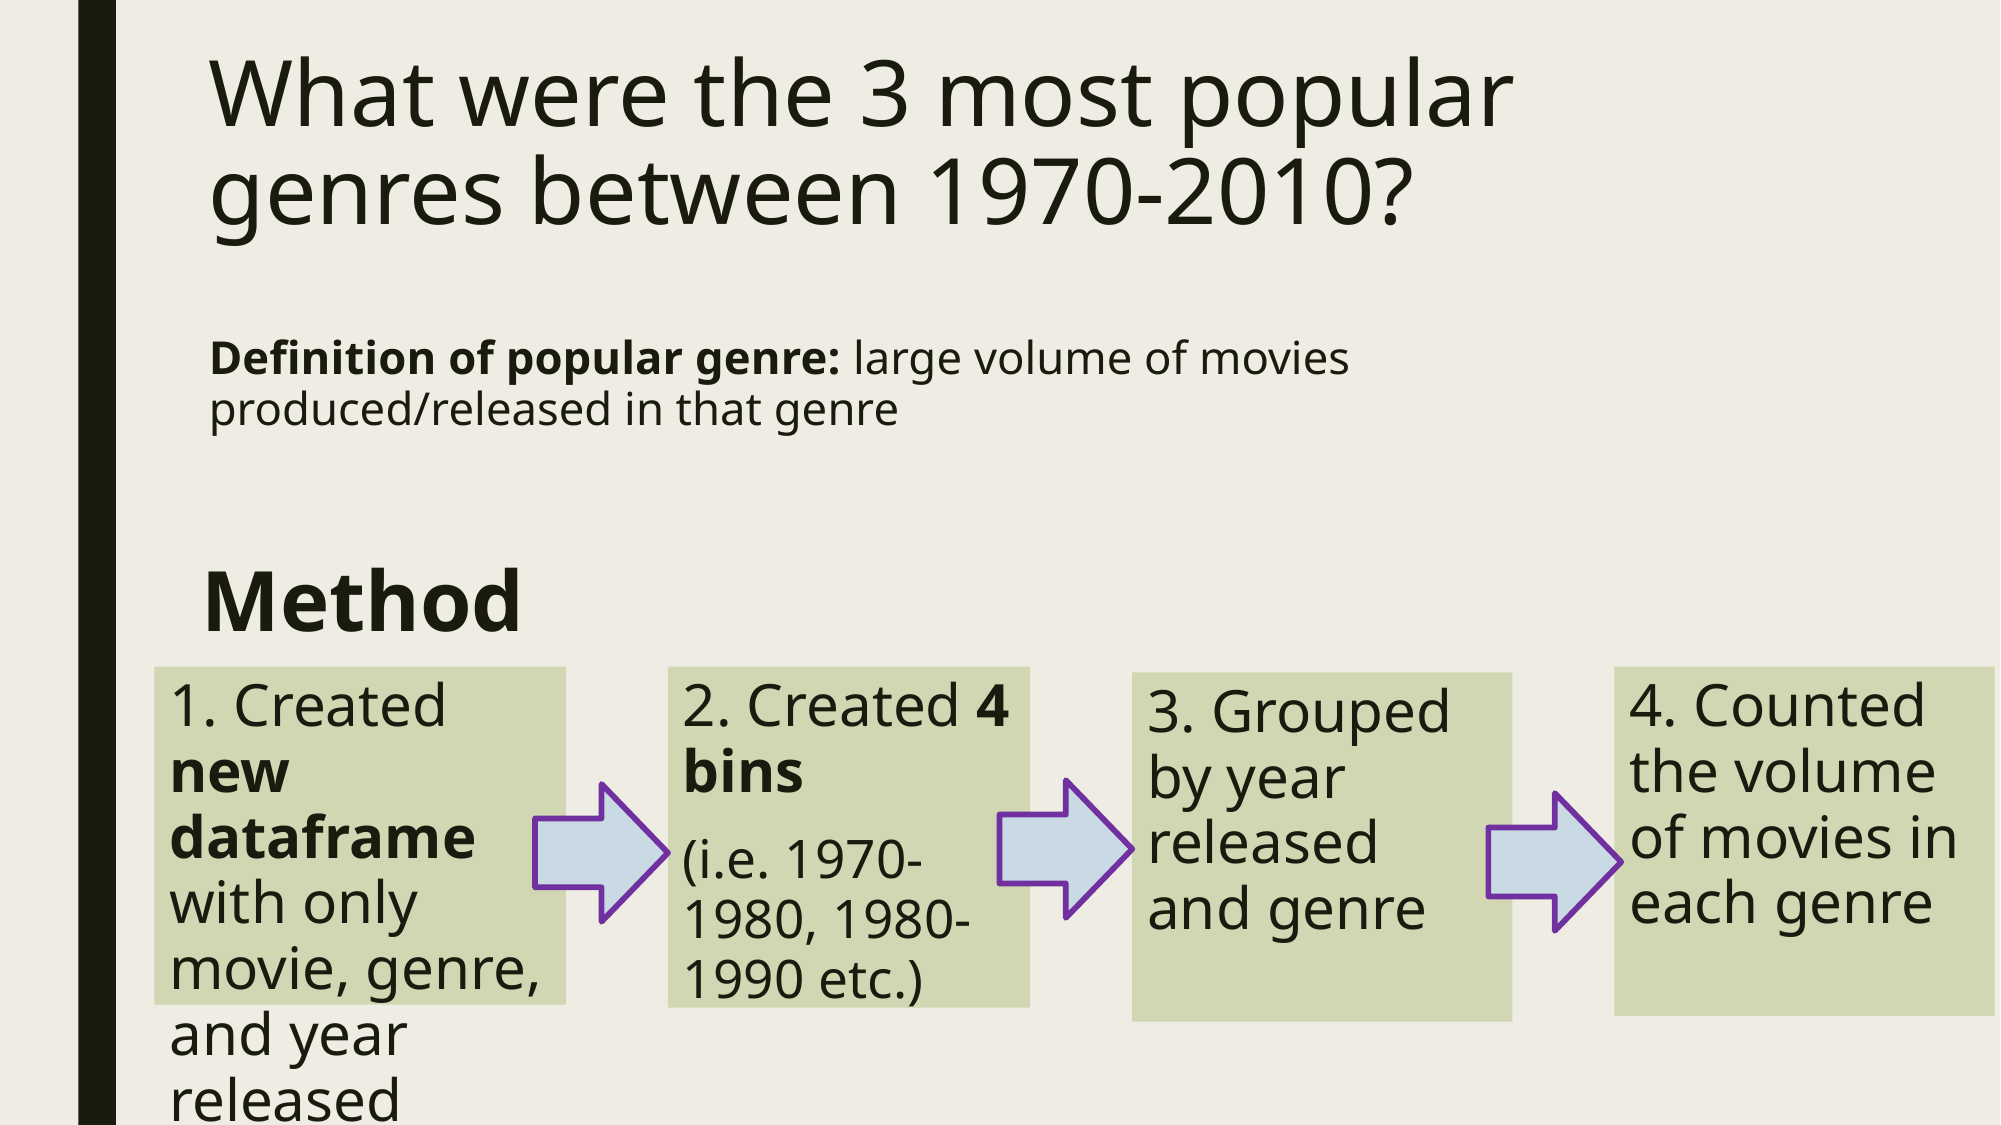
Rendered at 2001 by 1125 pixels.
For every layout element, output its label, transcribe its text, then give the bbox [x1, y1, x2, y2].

text_box [1485, 790, 1625, 934]
title What were the 3 most popular genres between 1970-2010? [193, 40, 1769, 285]
text_box [532, 781, 671, 925]
text_box [996, 777, 1136, 921]
text_box 4. Counted the volume of movies in each genre [1614, 666, 1995, 1016]
list Method [186, 549, 1762, 667]
text_box 2. Created 4 bins (i.e. 1970-1980, 1980-1990 etc.) [667, 666, 1031, 1008]
text_box 1. Created new dataframe with only movie, genre, and year released [154, 666, 566, 1005]
text_box Definition of popular genre: large volume of movies produced/released in that genre [193, 326, 1769, 444]
text_box 3. Grouped by year released and genre [1132, 672, 1513, 1022]
